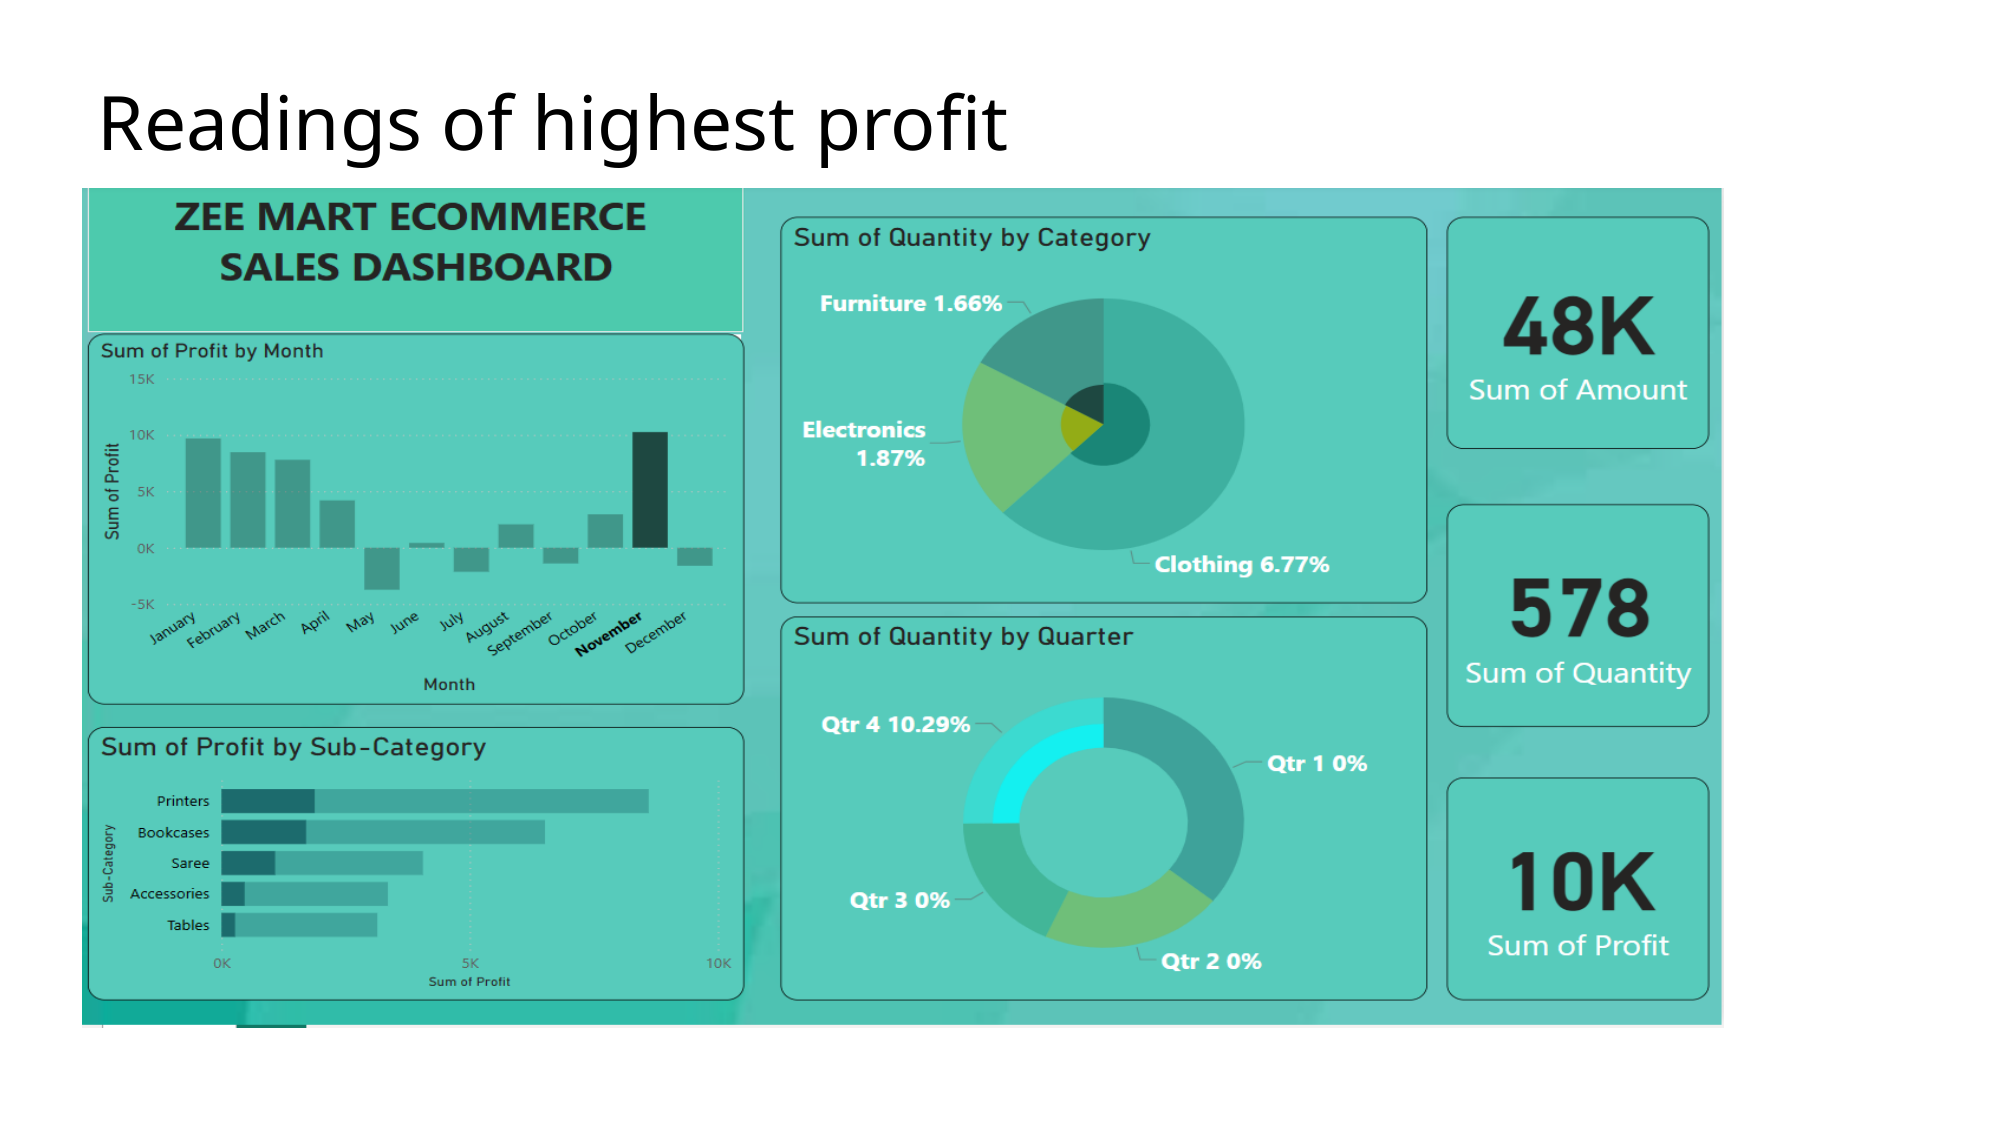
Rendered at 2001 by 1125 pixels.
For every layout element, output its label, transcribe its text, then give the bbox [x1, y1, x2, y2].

title Readings of highest profit [82, 73, 1750, 174]
picture [82, 188, 1724, 1028]
